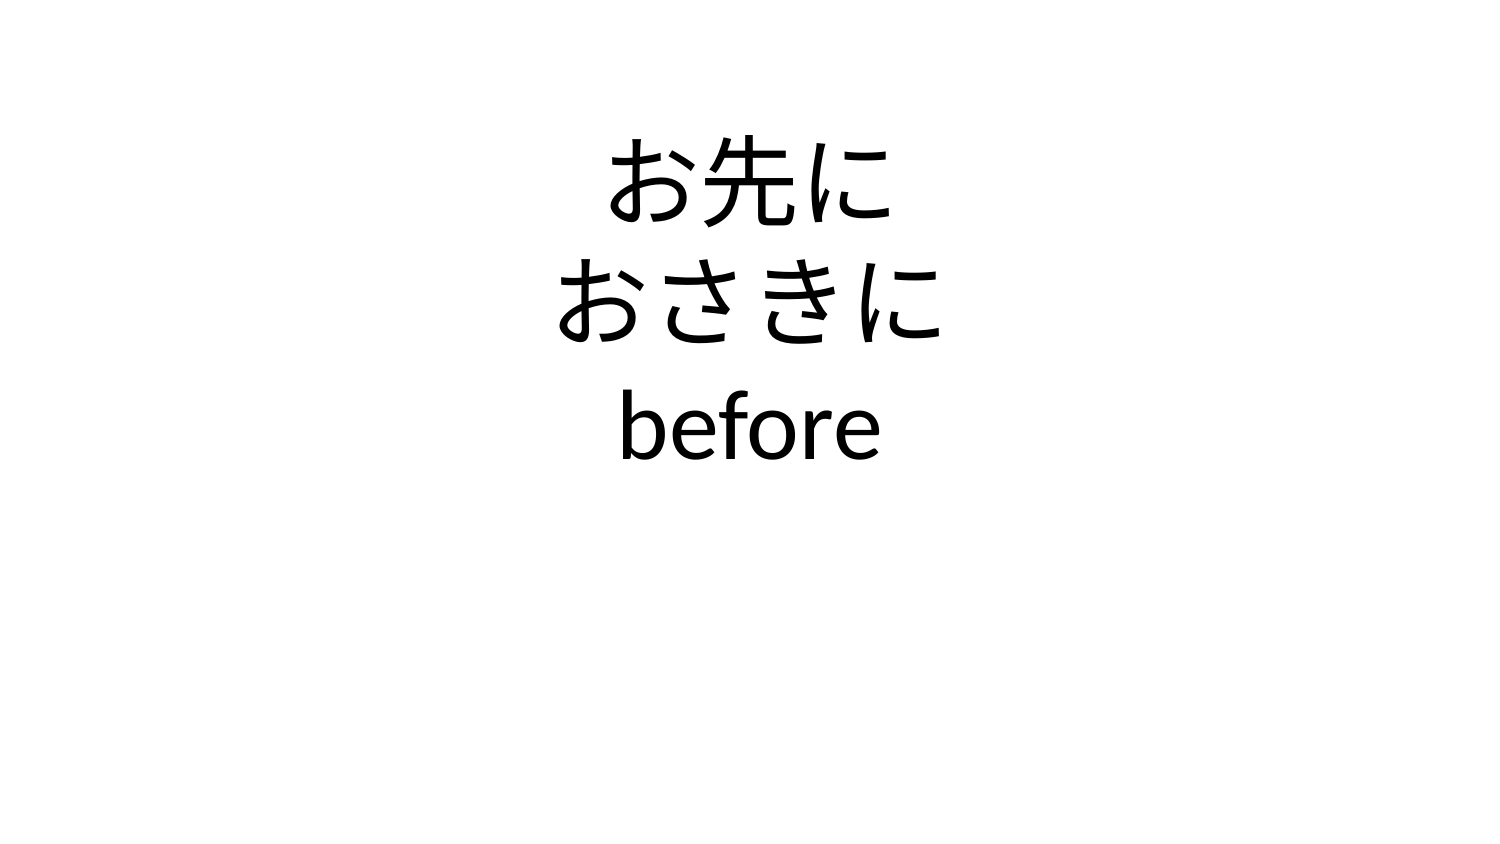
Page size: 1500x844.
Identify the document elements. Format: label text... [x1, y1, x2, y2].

text_box お先に おさきに before [0, 149, 1500, 450]
